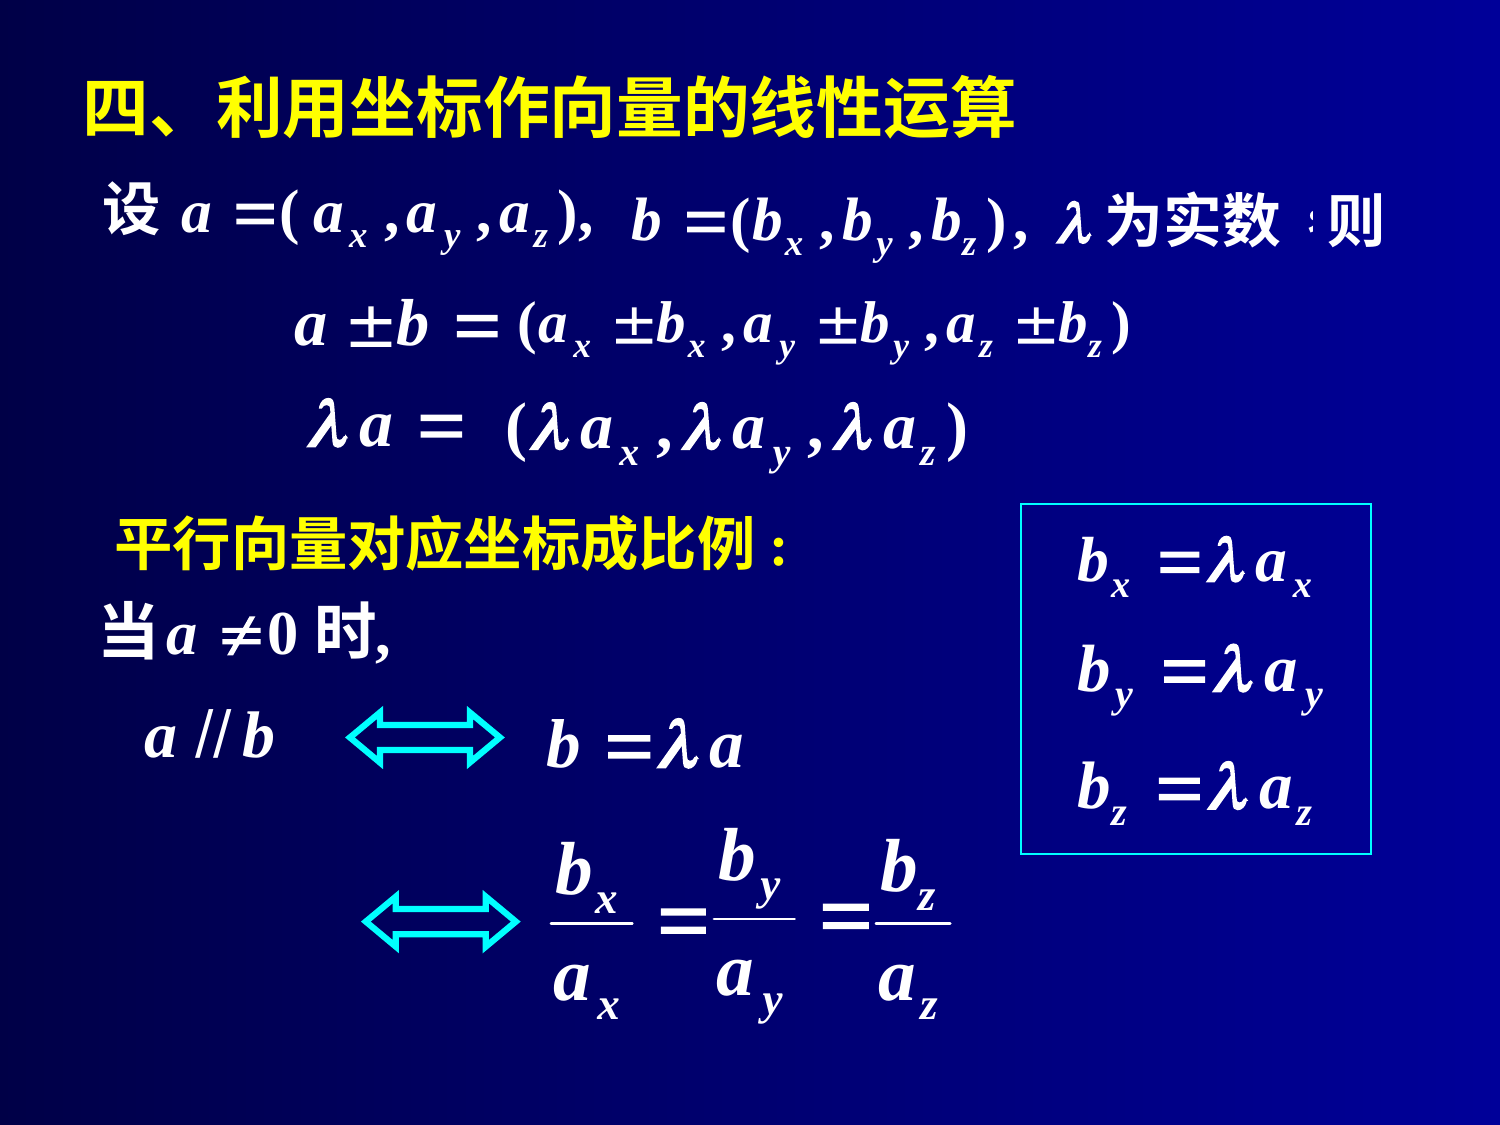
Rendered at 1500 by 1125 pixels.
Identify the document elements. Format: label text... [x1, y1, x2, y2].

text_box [512, 287, 1138, 375]
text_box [537, 686, 762, 797]
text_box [1070, 521, 1322, 607]
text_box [499, 387, 976, 485]
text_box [865, 822, 962, 1034]
text_box [1021, 503, 1372, 854]
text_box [174, 174, 601, 266]
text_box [624, 174, 1038, 274]
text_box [287, 274, 501, 360]
text_box [365, 896, 516, 947]
text_box 设 [87, 164, 238, 250]
text_box 则 [1312, 176, 1413, 262]
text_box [1049, 183, 1313, 267]
text_box 平行向量对应坐标成比例: [99, 500, 838, 585]
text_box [703, 808, 870, 1039]
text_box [99, 587, 401, 680]
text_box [1070, 628, 1334, 727]
title 四、利用坐标作向量的线性运算 [49, 62, 1051, 151]
text_box [349, 712, 500, 763]
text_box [1070, 745, 1322, 841]
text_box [299, 387, 463, 474]
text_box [135, 680, 290, 786]
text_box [540, 822, 698, 1034]
